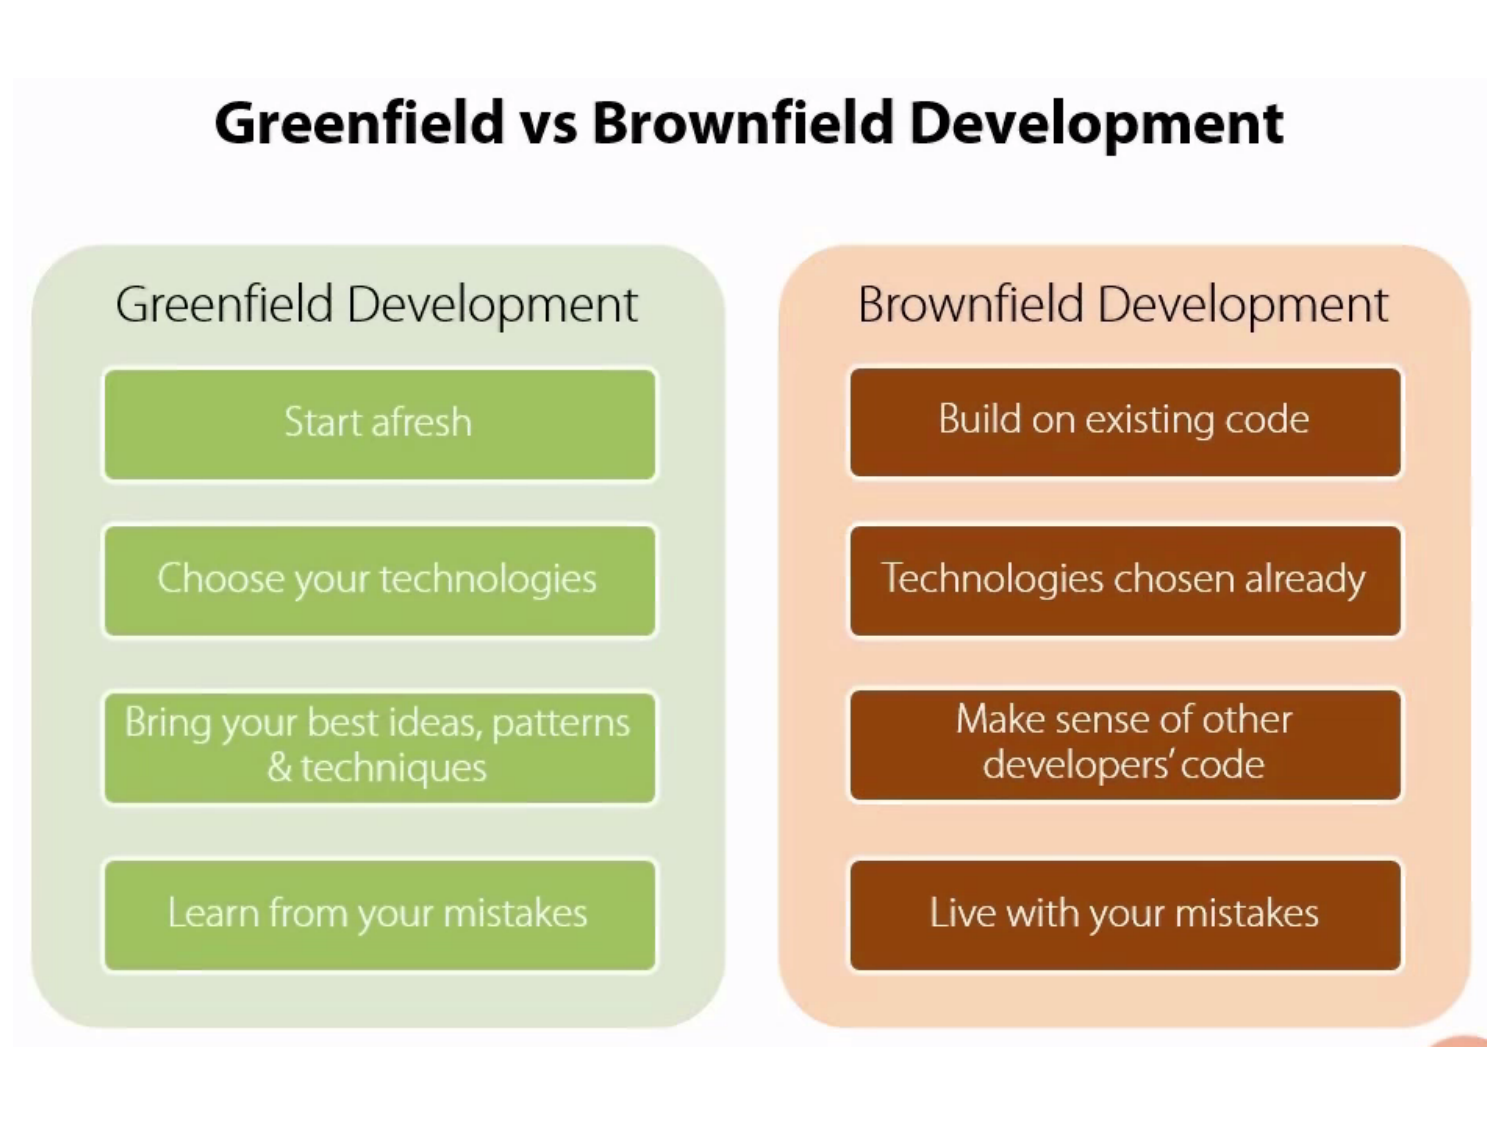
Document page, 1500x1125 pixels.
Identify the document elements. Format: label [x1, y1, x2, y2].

picture [12, 77, 1487, 1048]
